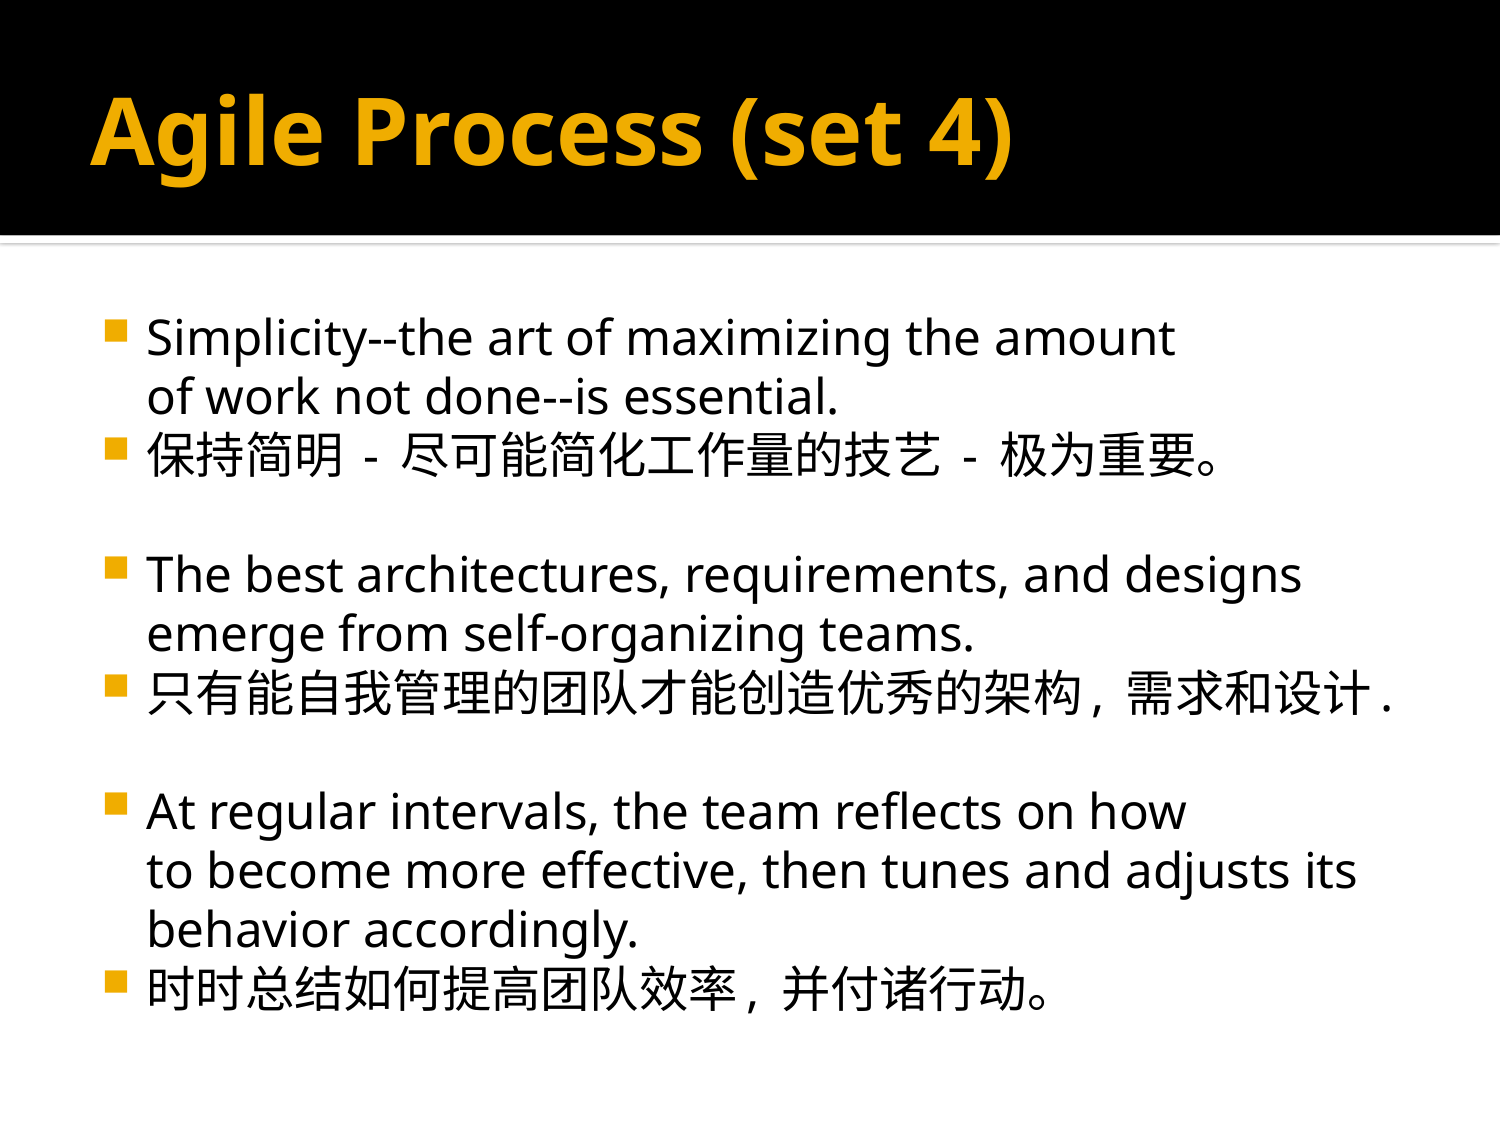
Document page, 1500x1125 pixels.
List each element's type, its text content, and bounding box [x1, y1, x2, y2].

list Simplicity--the art of maximizing the amount of work not done--is essential. 保持简明 - 尽可能简化工作量的技艺 - 极为重要。 The best architectures, requirements, and designs emerge from self-organizing teams. 只有能自我管理的团队才能创造优秀的架构, 需求和设计. At regular intervals, the team reflects on how to become more effective, then tunes and adjusts its behavior accordingly. 时时总结如何提高团队效率, 并付诸行动。 [75, 291, 1425, 1050]
title Agile Process (set 4) [75, 25, 1425, 231]
